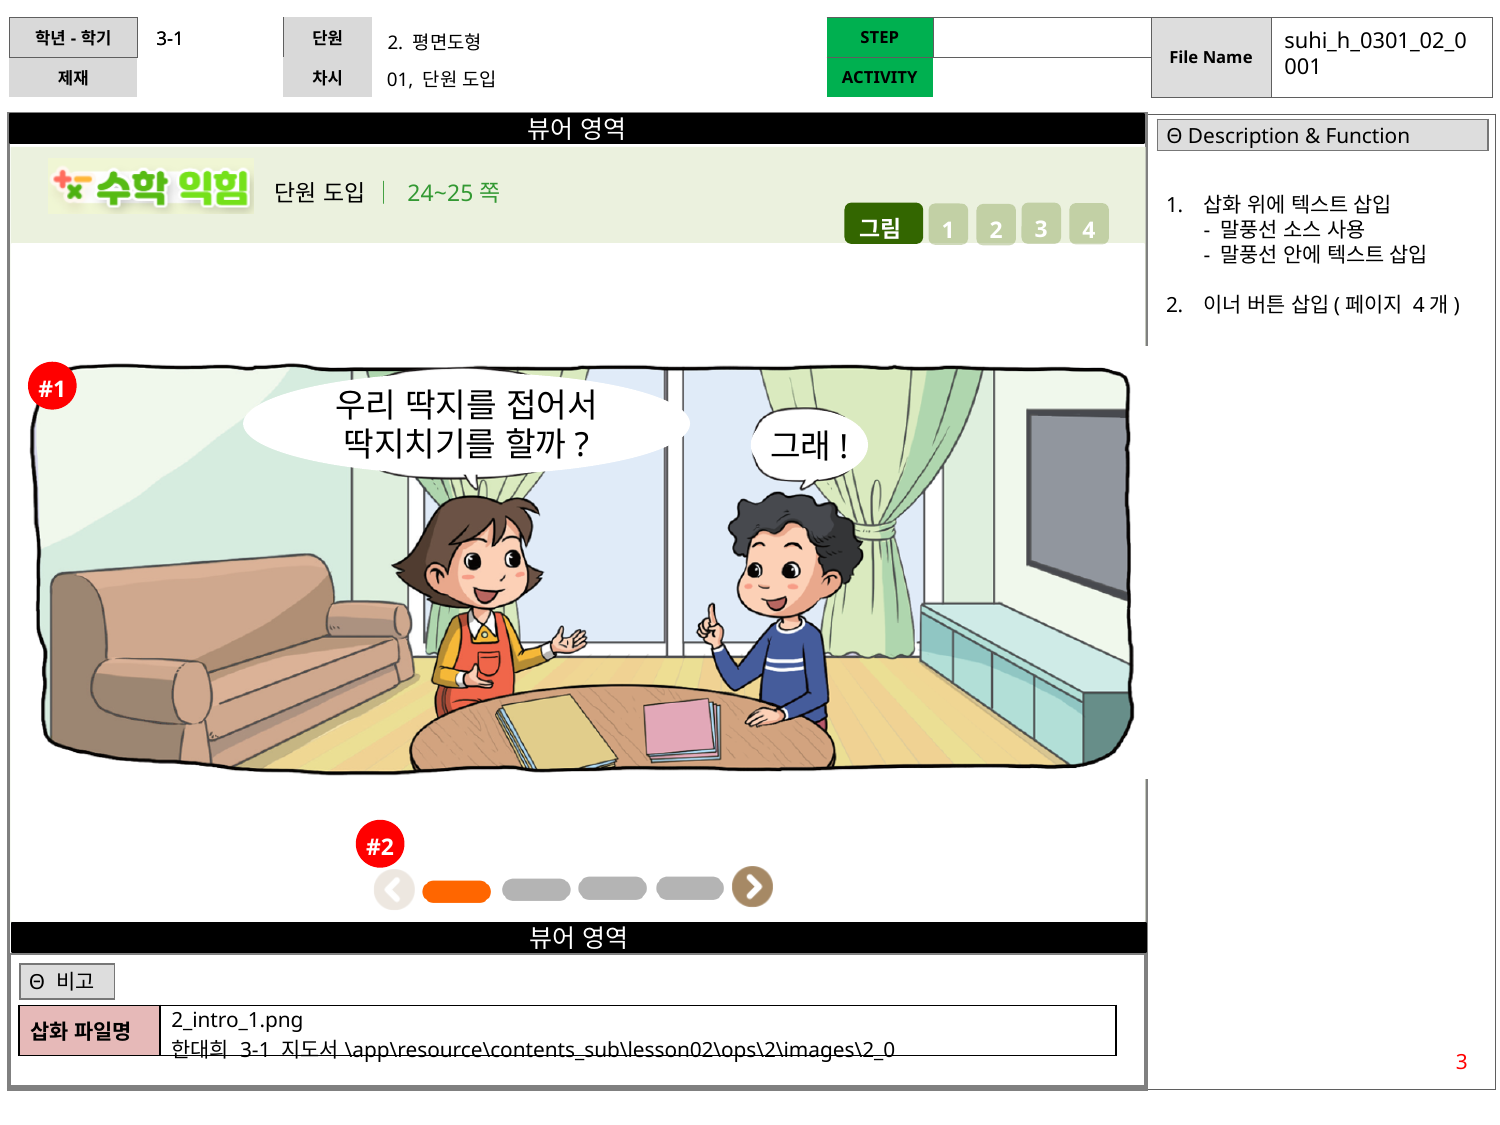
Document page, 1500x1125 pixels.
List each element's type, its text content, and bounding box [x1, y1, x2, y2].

text_box 3 [1019, 193, 1070, 250]
text_box 3-1 [141, 18, 284, 55]
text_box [371, 864, 775, 912]
text_box 01, 단원 도입 [372, 60, 821, 96]
text_box 4 [1070, 194, 1115, 250]
table_header 삽화 파일명 [20, 1006, 159, 1055]
text_box suhi_h_0301_02_0001 [1269, 19, 1489, 87]
text_box 2. 평면도형 [372, 23, 828, 48]
text_box #2 [353, 817, 407, 867]
table_header 2_intro_1.png 한대희 3-1 지도서\app\resource\contents_sub\lesson02\ops\2\images\2_0 [161, 1006, 1115, 1055]
picture [11, 346, 1150, 779]
text_box 삽화 위에 텍스트 삽입 - 말풍선 소스 사용 - 말풍선 안에 텍스트 삽입 이너 버튼 삽입(페이지 4개) [1151, 184, 1500, 325]
text_box 2 [977, 194, 1022, 251]
text_box 그림 [844, 193, 932, 250]
table_header Θ Description & Function [1158, 120, 1487, 150]
text_box 단원 도입 │ 24~25쪽 [259, 171, 808, 214]
text_box 1 [926, 194, 977, 251]
picture [48, 158, 254, 214]
